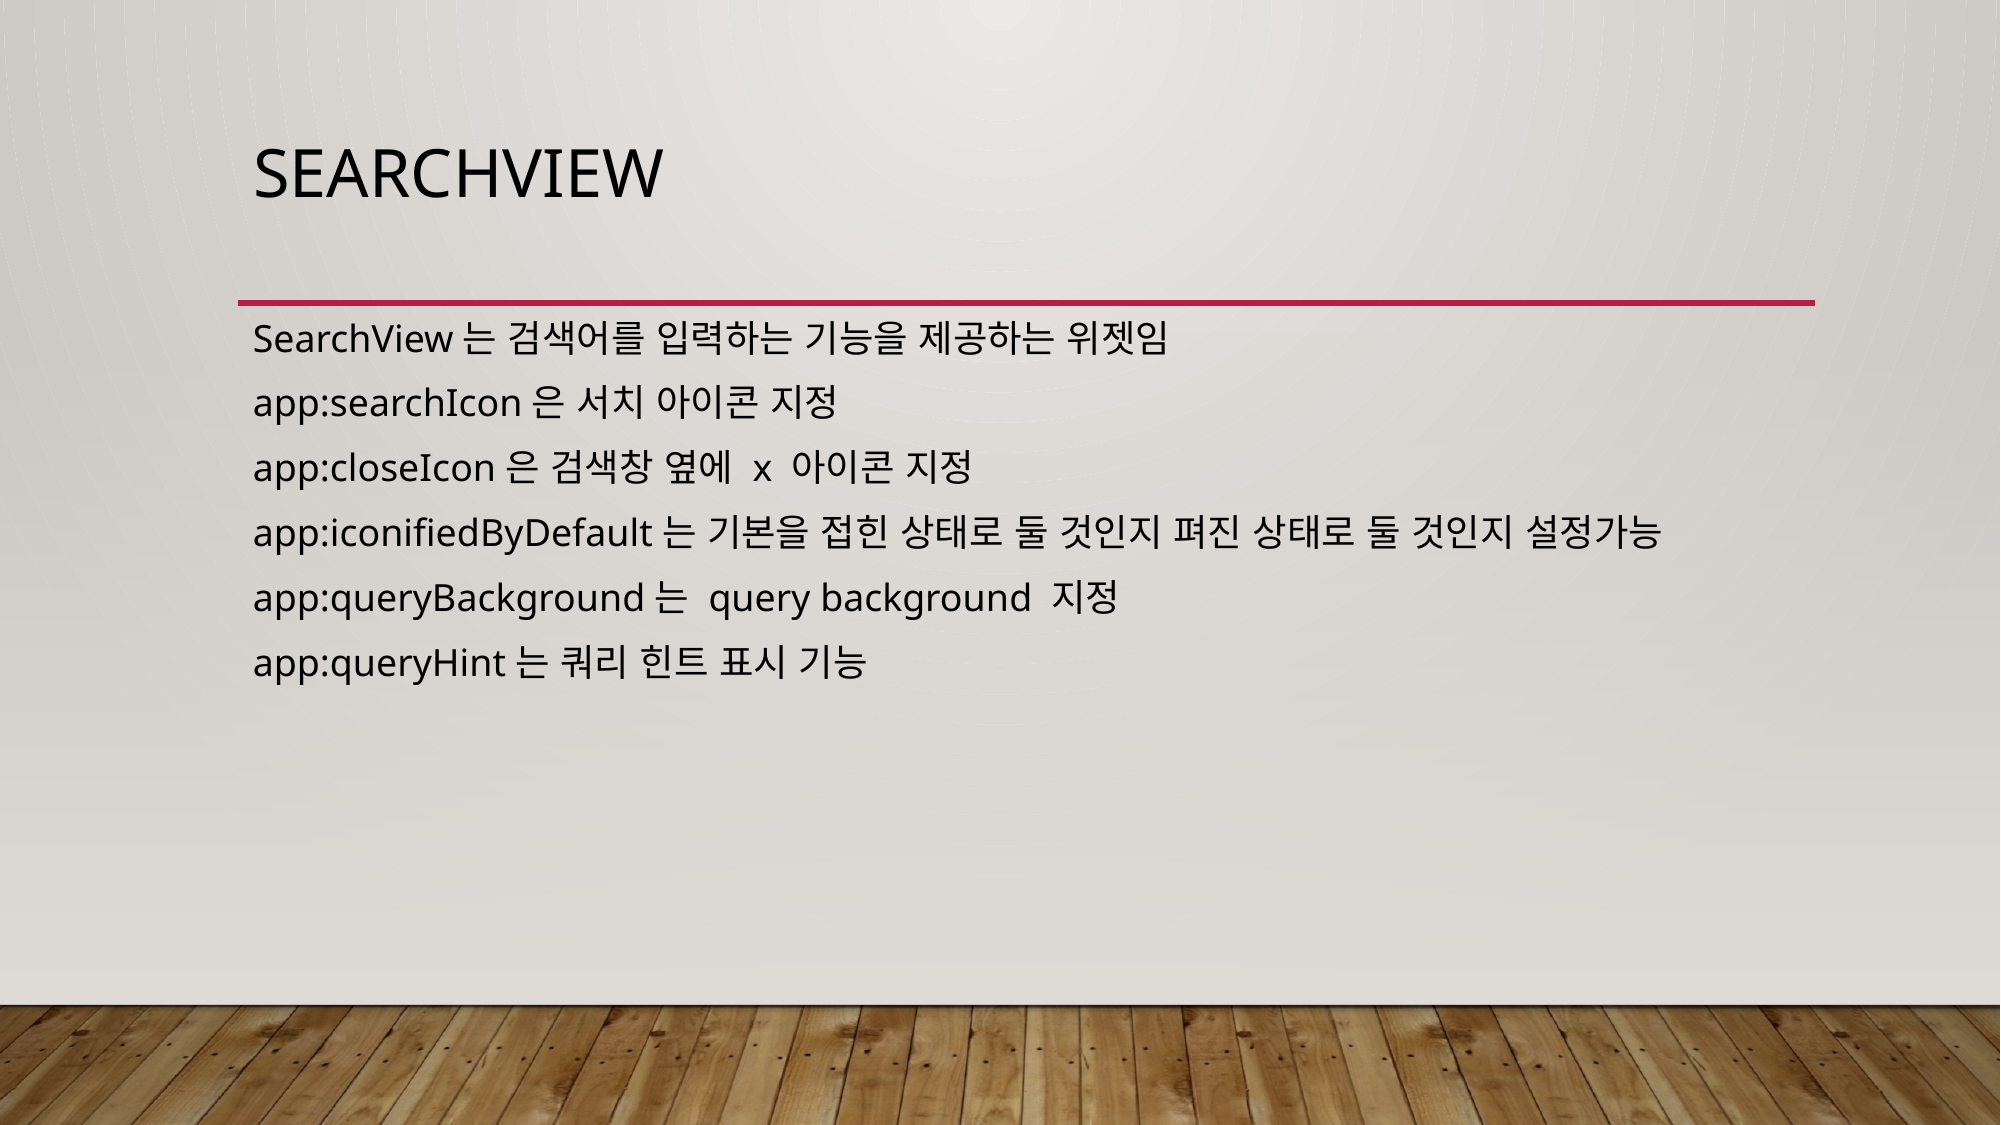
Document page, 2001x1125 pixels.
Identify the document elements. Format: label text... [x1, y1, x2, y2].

picture [0, 1005, 2000, 1125]
title searchview [238, 131, 1814, 304]
text_box SearchView는 검색어를 입력하는 기능을 제공하는 위젯임 app:searchIcon은 서치 아이콘 지정 app:closeIcon은 검색창 옆에 x 아이콘 지정 app:iconifiedByDefault는 기본을 접힌 상태로 둘 것인지 펴진 상태로 둘 것인지 설정가능 app:queryBackground는 query background 지정 app:queryHint는 쿼리 힌트 표시 기능 [238, 304, 1814, 691]
